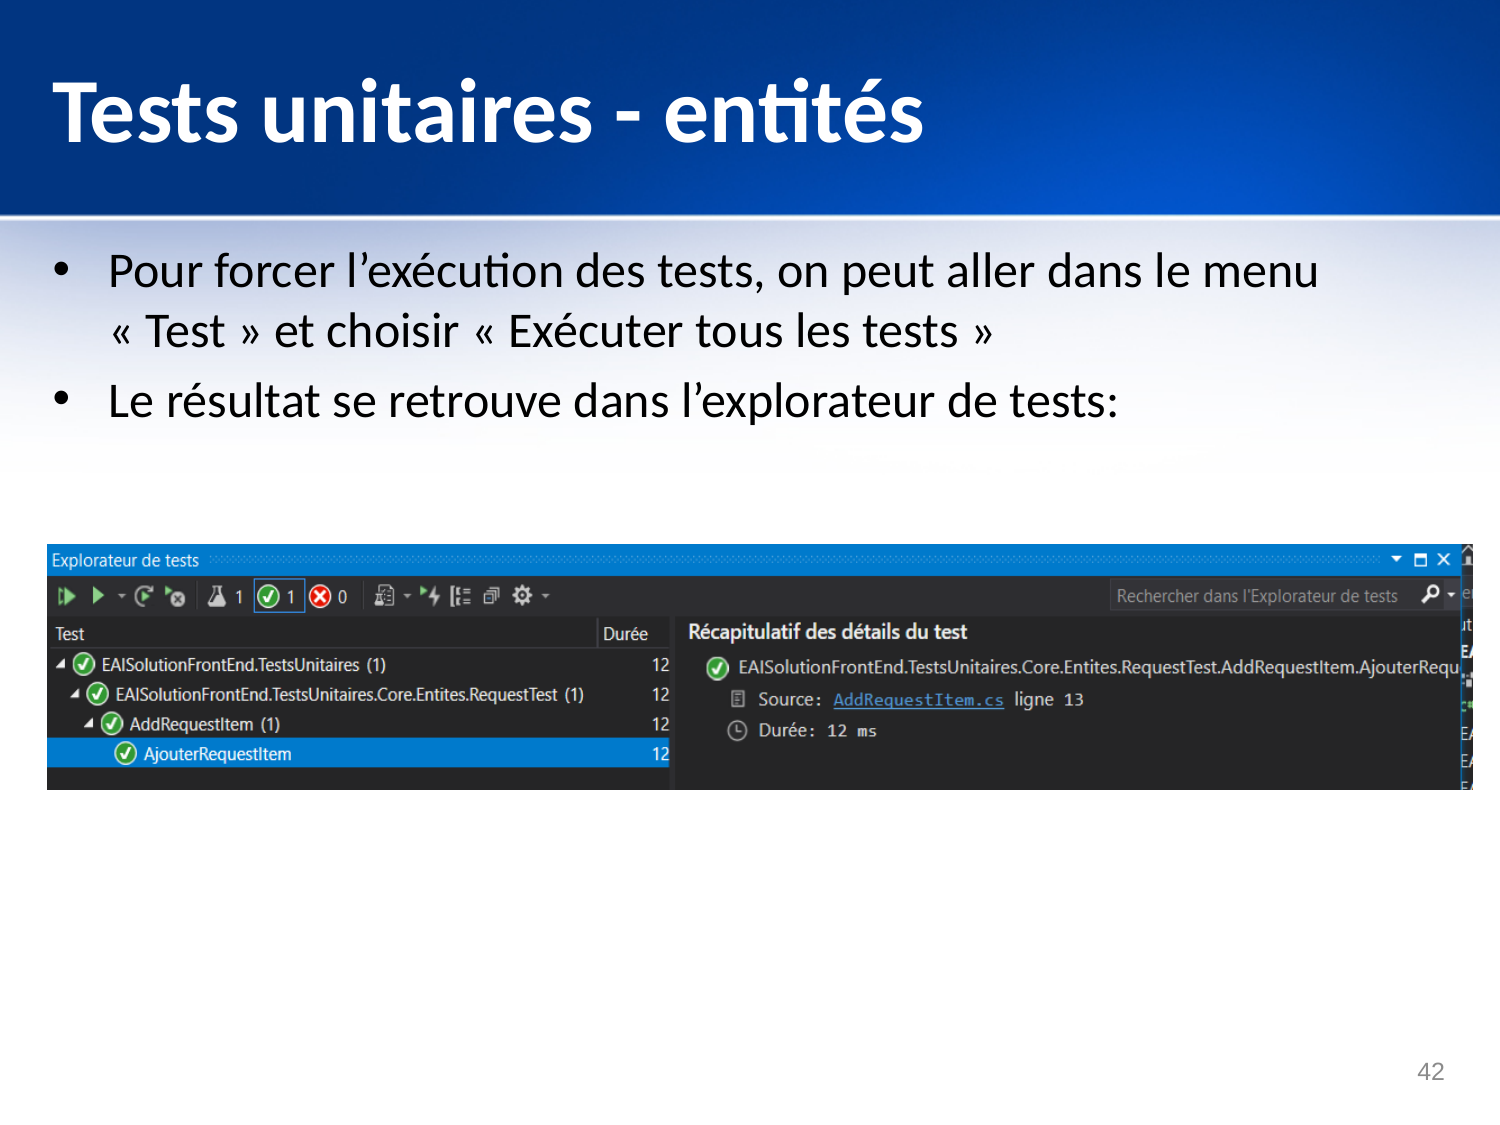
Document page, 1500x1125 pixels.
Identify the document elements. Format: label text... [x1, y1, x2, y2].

slide_number 42 [1110, 1040, 1461, 1101]
title Tests unitaires - entités [37, 12, 1225, 200]
list Pour forcer l’exécution des tests, on peut aller dans le menu « Test » et choisir « Exécuter tous les tests » Le résultat se retrouve dans l’explorateur de tests: [37, 230, 1463, 486]
picture [0, 0, 1500, 1125]
